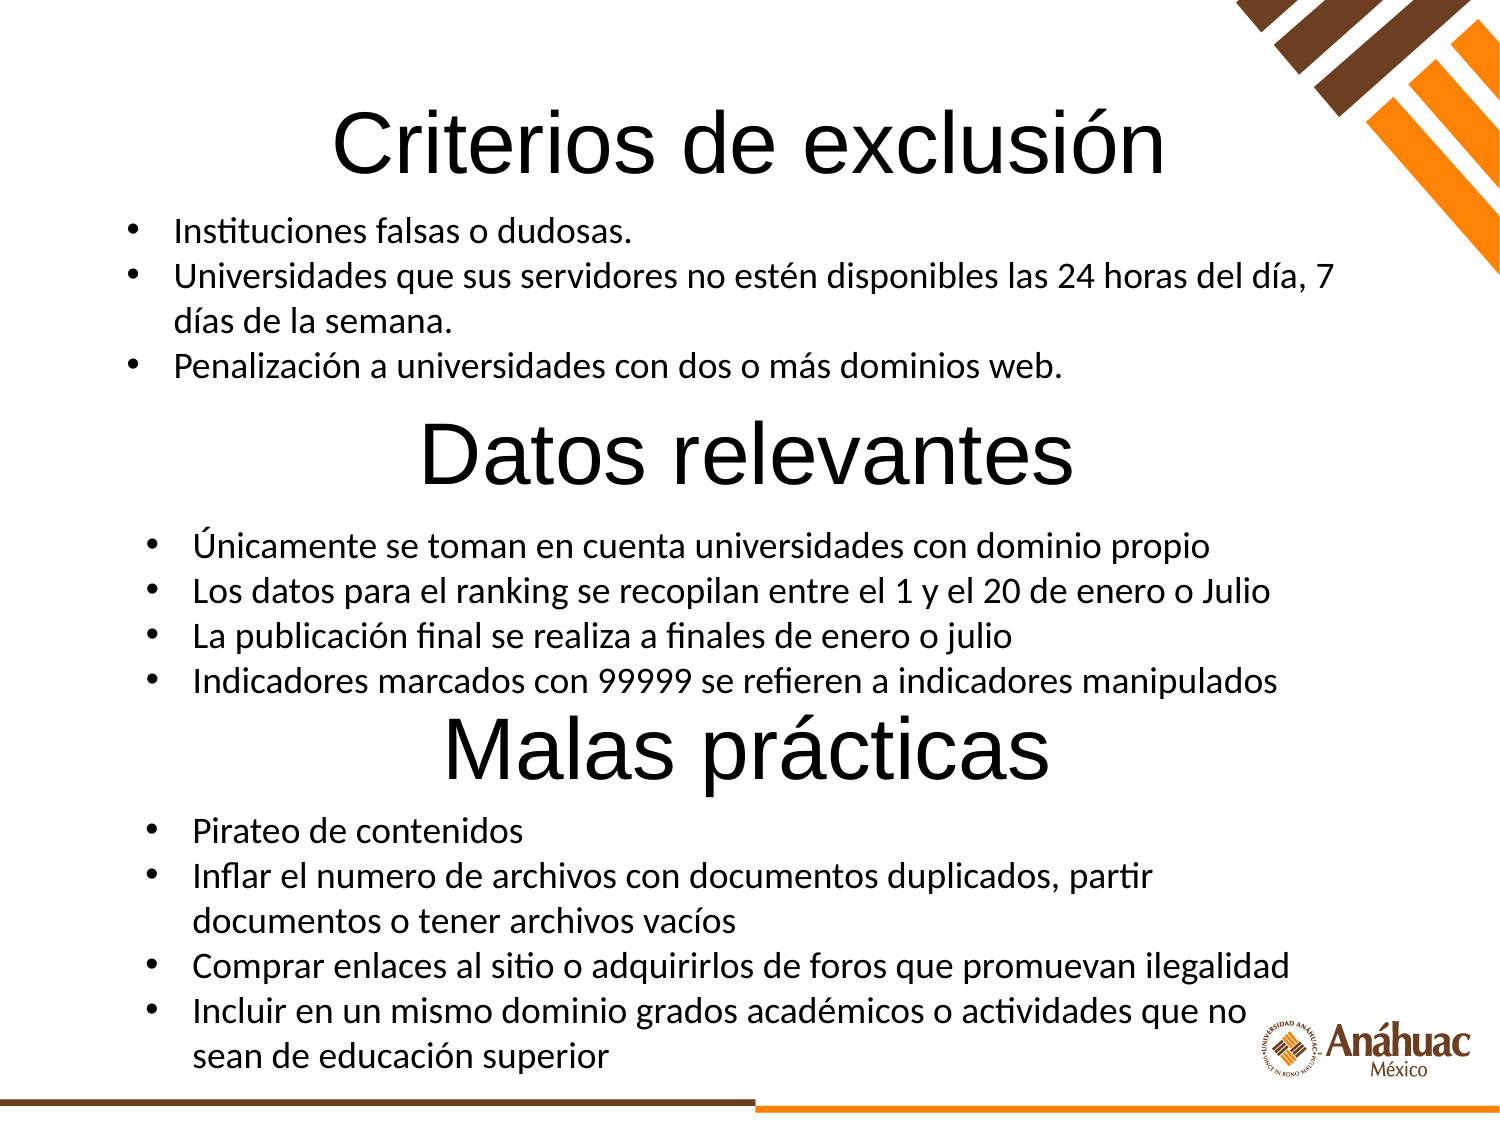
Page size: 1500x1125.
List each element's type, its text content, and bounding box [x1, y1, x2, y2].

text_box Datos relevantes [72, 355, 1423, 543]
text_box Pirateo de contenidos Inflar el numero de archivos con documentos duplicados, partir documentos o tener archivos vacíos Comprar enlaces al sitio o adquirirlos de foros que promuevan ilegalidad Incluir en un mismo dominio grados académicos o actividades que no sean de educación superior [130, 798, 1337, 1083]
title Criterios de exclusión [75, 45, 1425, 233]
text_box Instituciones falsas o dudosas. Universidades que sus servidores no estén disponibles las 24 horas del día, 7 días de la semana. Penalización a universidades con dos o más dominios web. [111, 198, 1378, 355]
text_box Únicamente se toman en cuenta universidades con dominio propio Los datos para el ranking se recopilan entre el 1 y el 20 de enero o Julio La publicación final se realiza a finales de enero o julio Indicadores marcados con 99999 se refieren a indicadores manipulados [130, 513, 1338, 650]
text_box Malas prácticas [72, 650, 1423, 839]
picture [0, 0, 1500, 1122]
